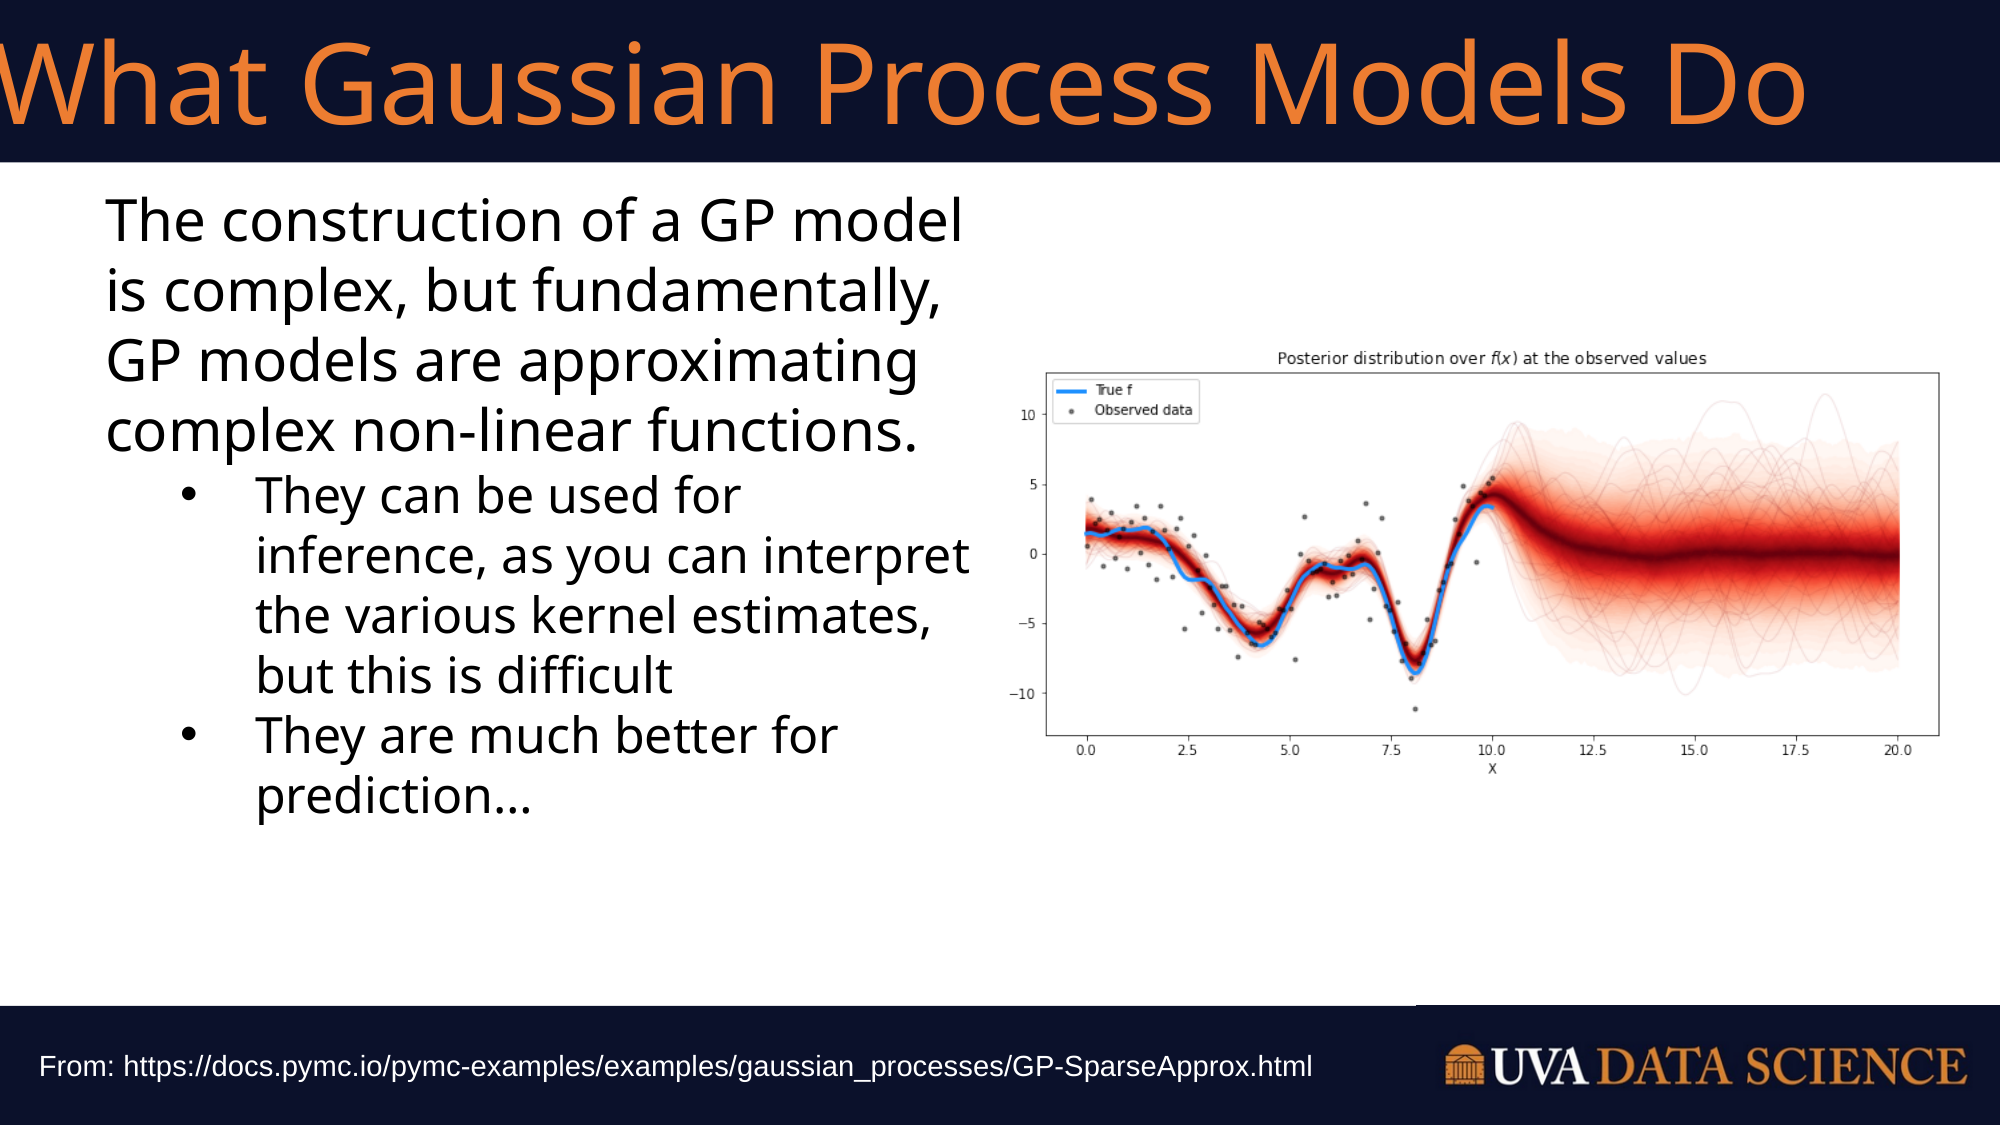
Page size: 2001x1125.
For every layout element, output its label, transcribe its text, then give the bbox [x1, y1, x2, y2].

text_box [0, 1005, 1415, 1125]
picture [1416, 1005, 2000, 1125]
picture [999, 339, 1948, 786]
list The construction of a GP model is complex, but fundamentally, GP models are approximating complex non-linear functions. They can be used for inference, as you can interpret the various kernel estimates, but this is difficult They are much better for prediction… [90, 168, 1000, 980]
text_box What Gaussian Process Models Do [0, 4, 1827, 155]
text_box [0, 0, 2000, 164]
text_box From: https://docs.pymc.io/pymc-examples/examples/gaussian_processes/GP-SparseApprox.html [24, 1040, 1330, 1090]
